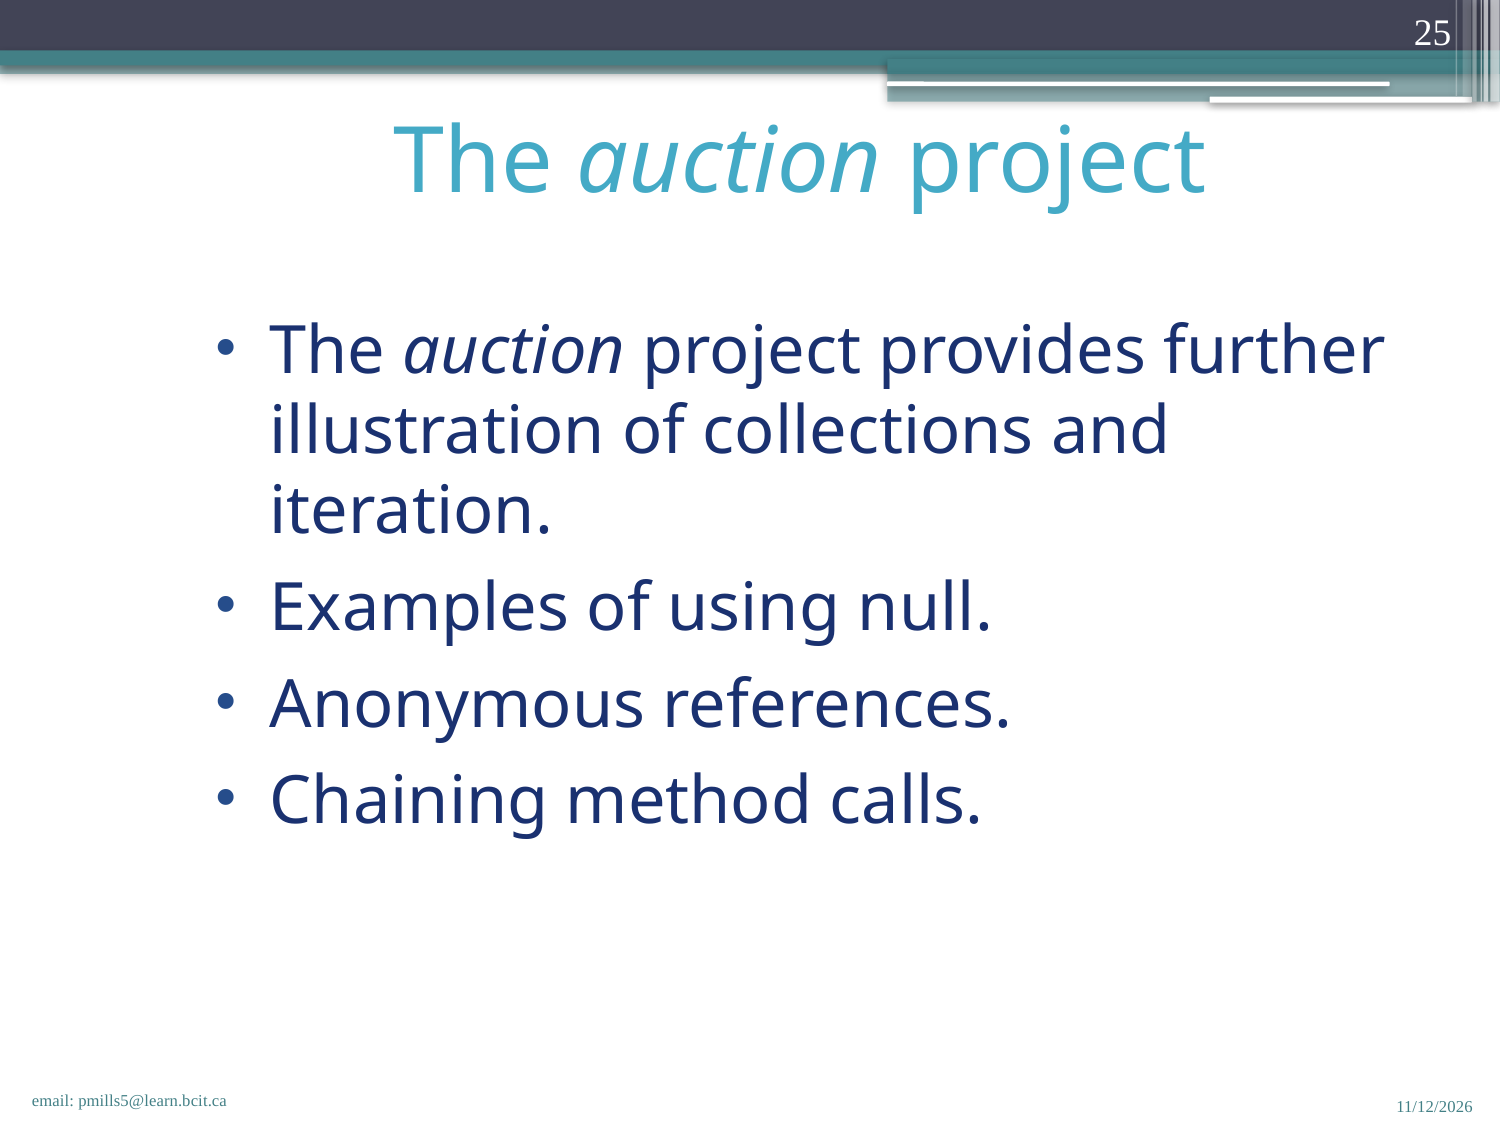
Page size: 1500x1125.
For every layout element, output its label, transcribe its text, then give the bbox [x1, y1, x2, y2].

slide_number 25 [1341, 0, 1466, 61]
text_box The auction project [162, 62, 1438, 250]
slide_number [1381, 1088, 1500, 1125]
text_box The auction project provides further illustration of collections and iteration. Examples of using null. Anonymous references. Chaining method calls. [200, 299, 1425, 1000]
footer email: pmills5@learn.bcit.ca [0, 1082, 243, 1125]
